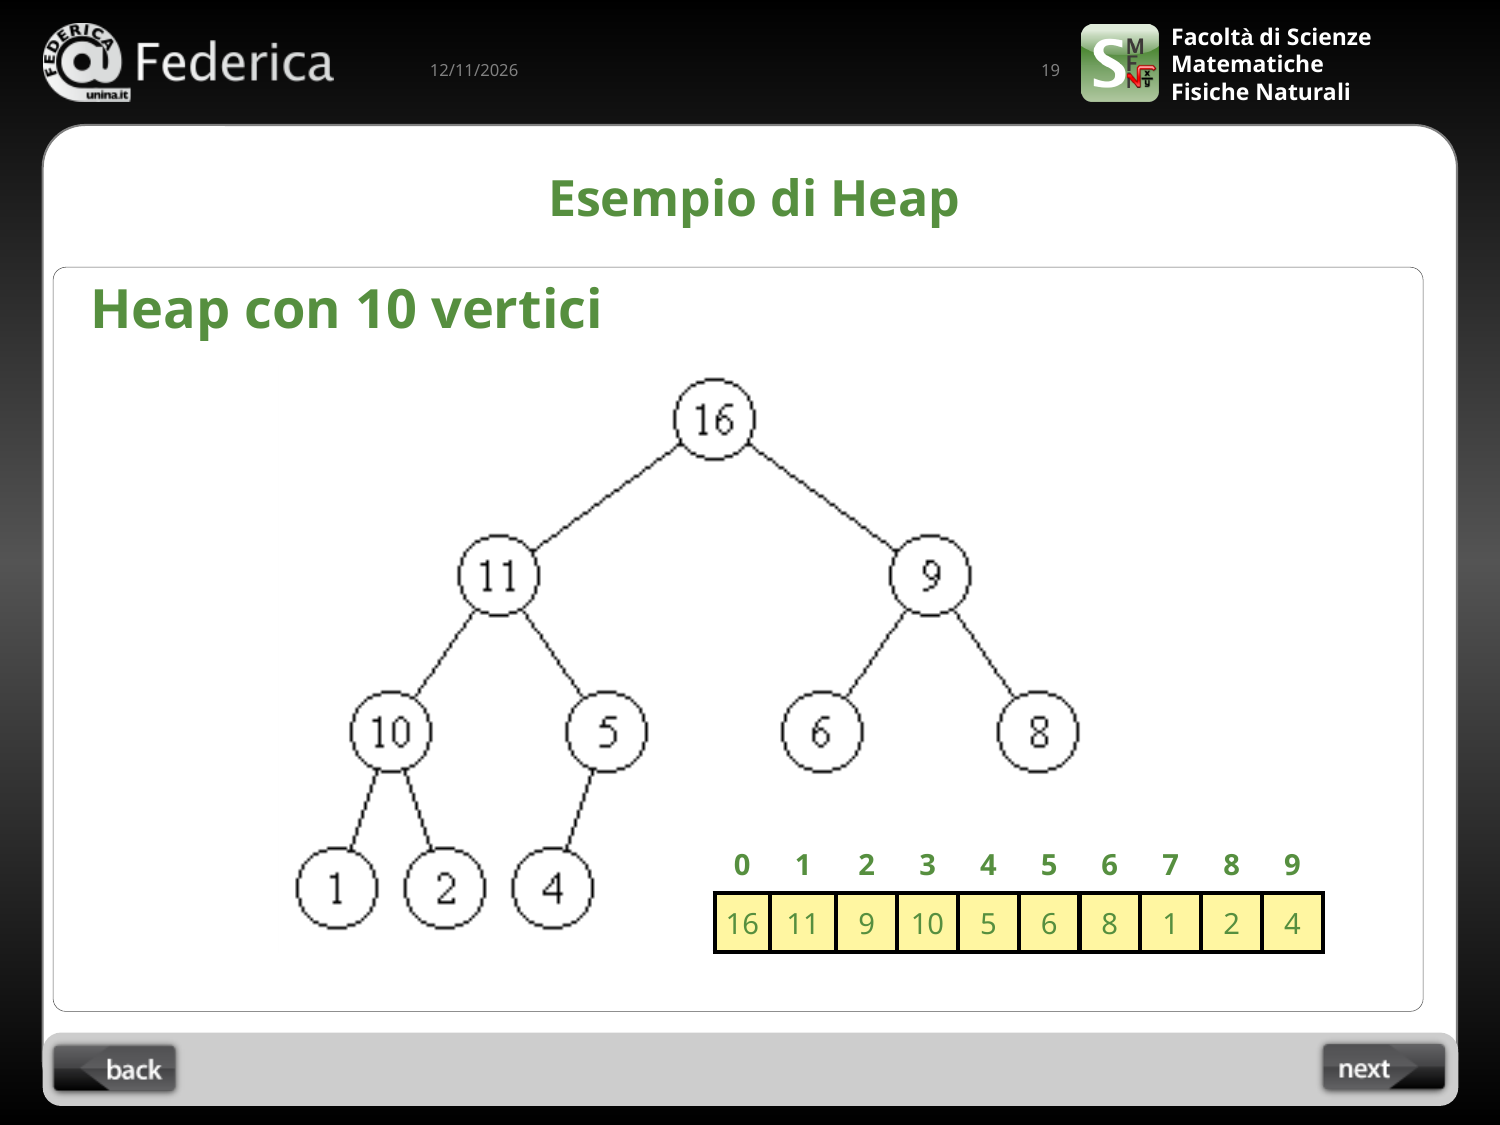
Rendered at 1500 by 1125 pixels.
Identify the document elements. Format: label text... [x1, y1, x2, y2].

picture [1081, 24, 1159, 102]
picture [1313, 1035, 1453, 1100]
list Heap con 10 vertici [1415, 267, 1425, 1005]
slide_number 19 [962, 33, 1075, 109]
picture [45, 1037, 185, 1102]
picture [43, 23, 334, 102]
picture [277, 365, 1117, 953]
text_box [53, 267, 1424, 1012]
title Esempio di Heap [53, 125, 1456, 268]
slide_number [375, 34, 534, 110]
